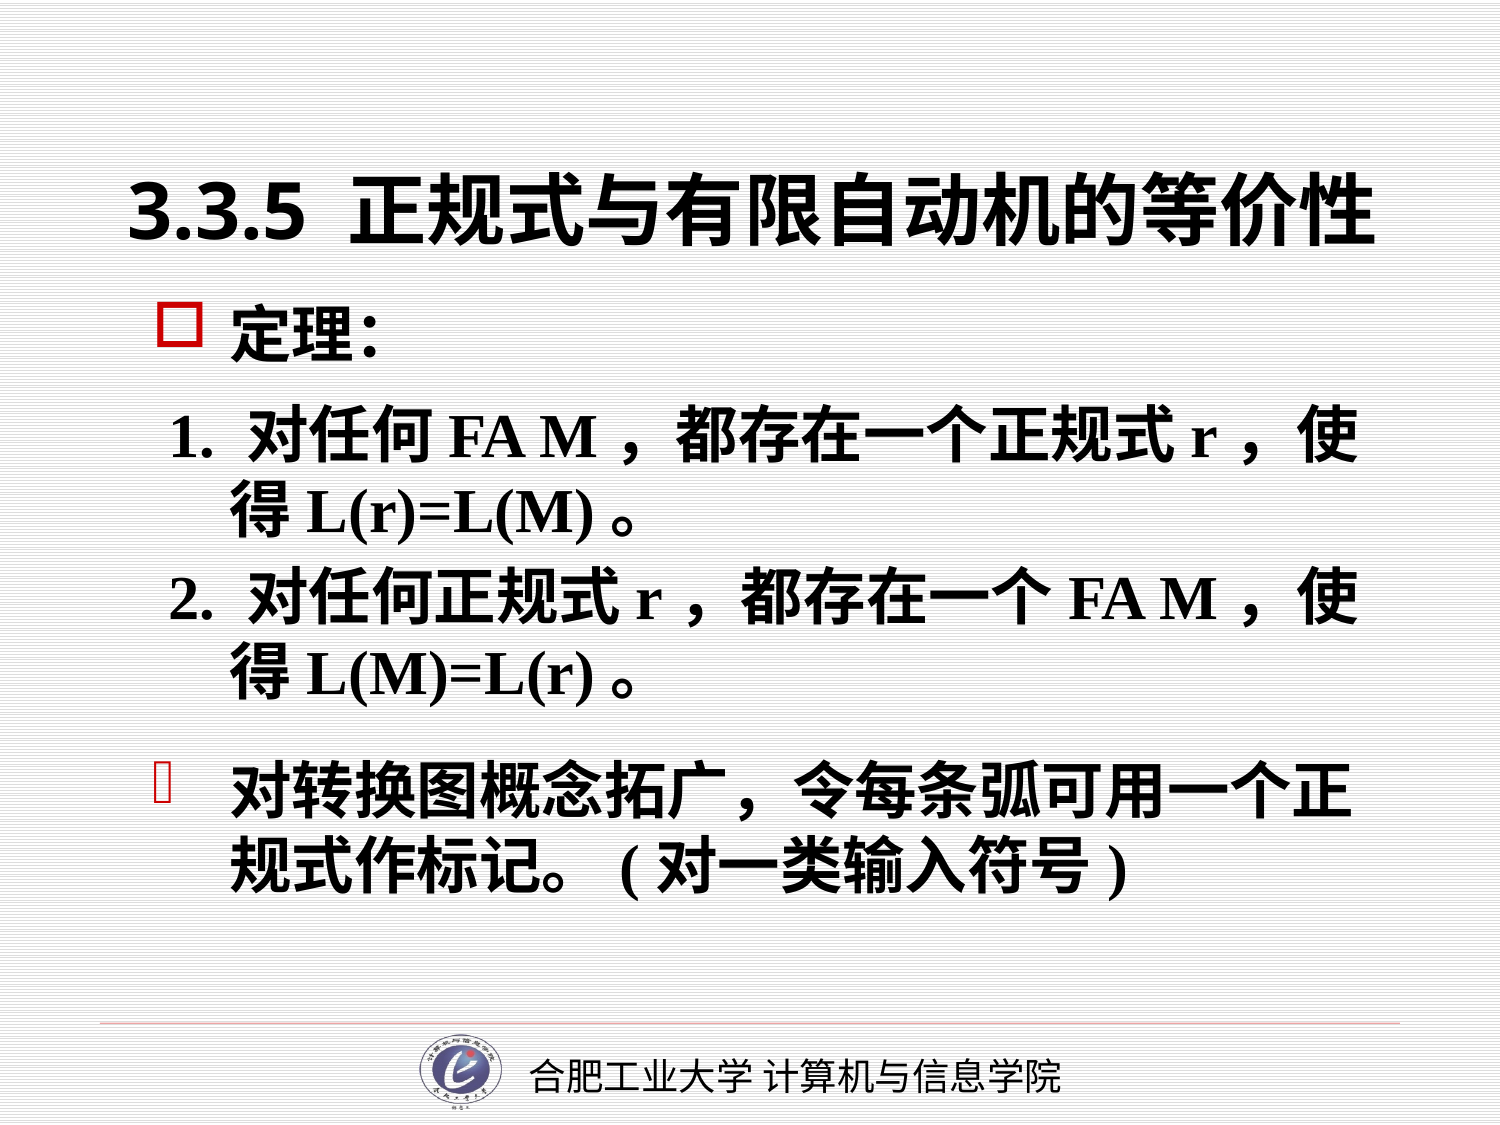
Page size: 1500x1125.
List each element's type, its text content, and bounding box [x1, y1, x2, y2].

list 定理： 1. 对任何FA M，都存在一个正规式r，使得L(r)=L(M)。 2. 对任何正规式r，都存在一个FA M，使得L(M)=L(r)。 对转换图概念拓广，令每条弧可用一个正规式作标记。(对一类输入符号) [137, 287, 1413, 1013]
title 3.3.5 正规式与有限自动机的等价性 [112, 74, 1463, 263]
slide_number [1116, 1023, 1442, 1102]
